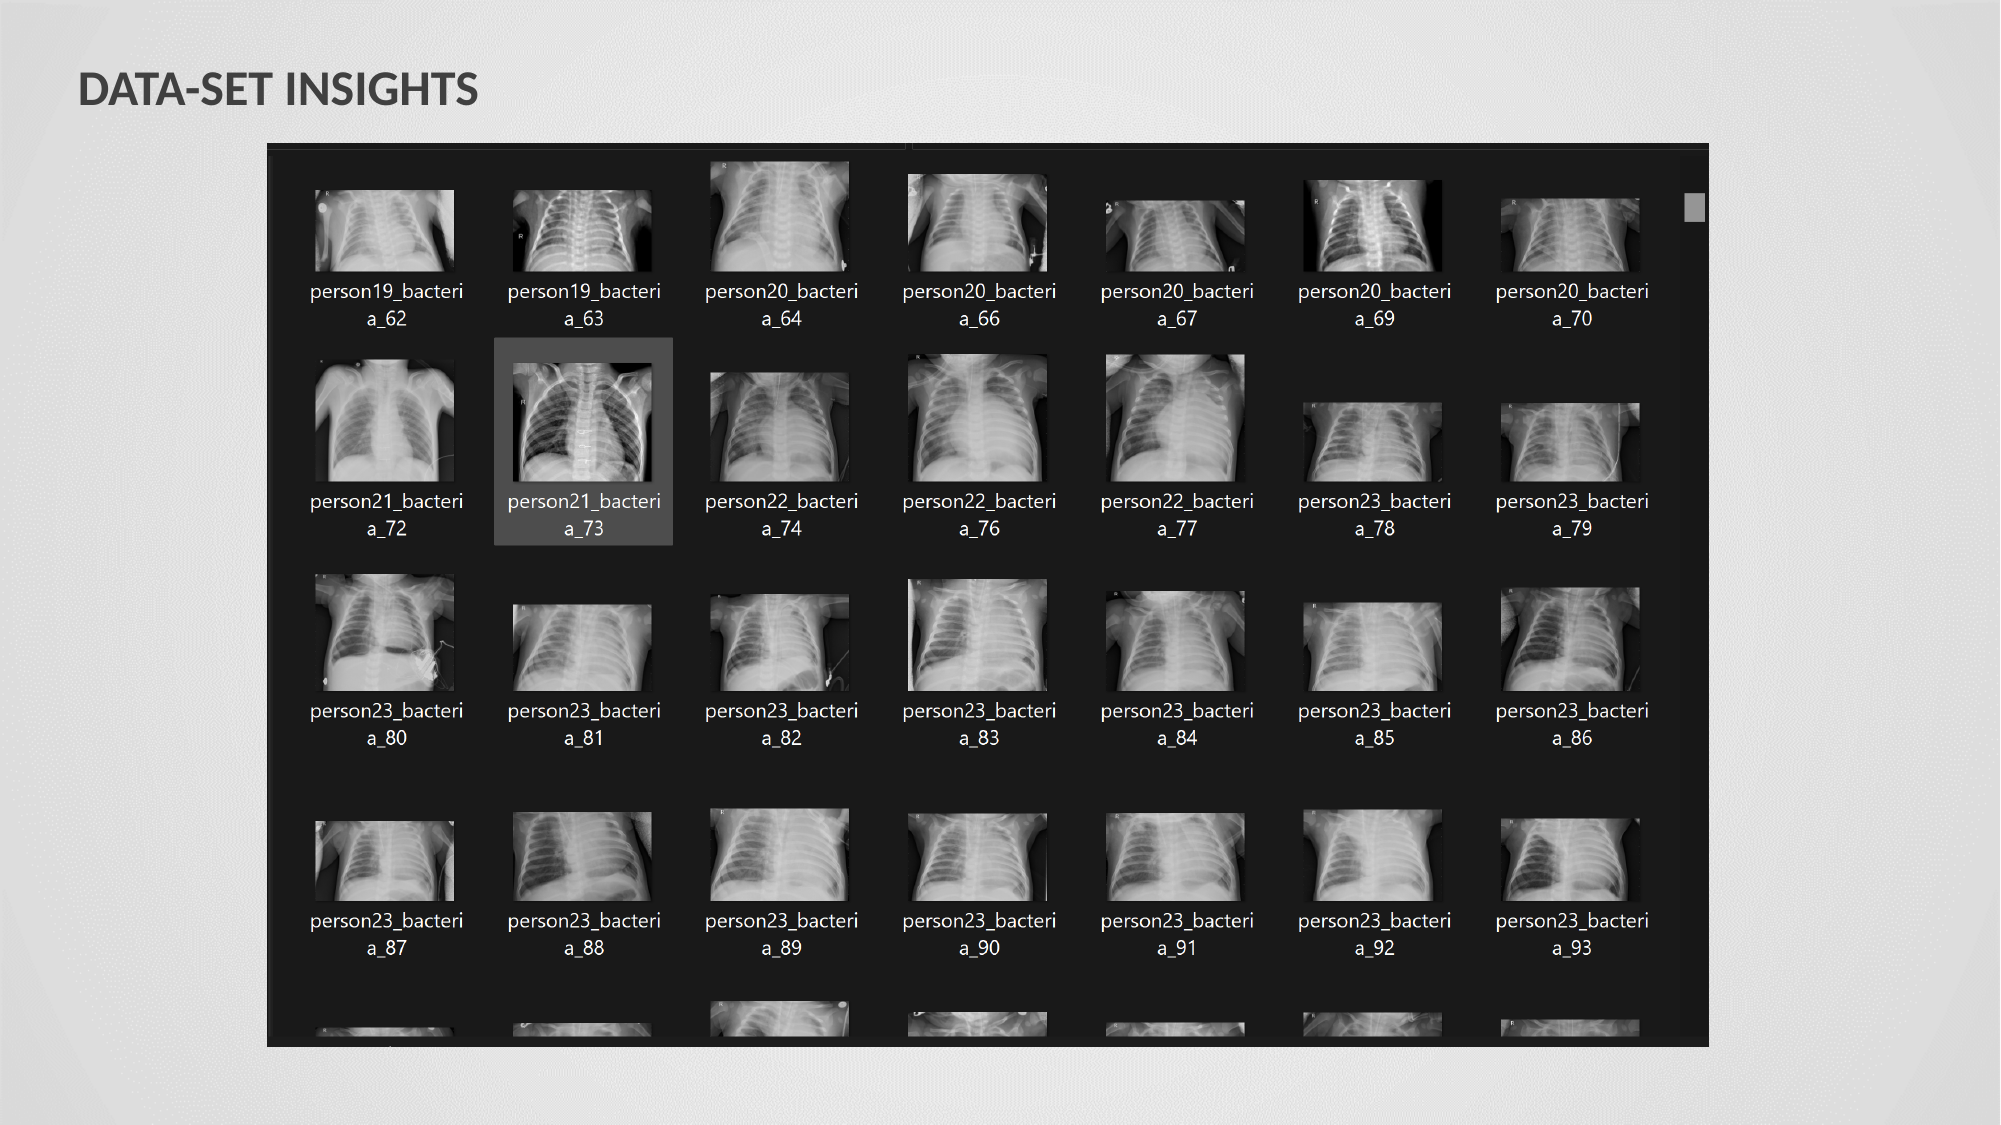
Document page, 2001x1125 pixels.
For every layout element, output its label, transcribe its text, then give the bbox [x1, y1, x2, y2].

text_box DATA-SET INSIGHTS [63, 48, 761, 124]
picture [0, 0, 2001, 1125]
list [267, 143, 1709, 1047]
